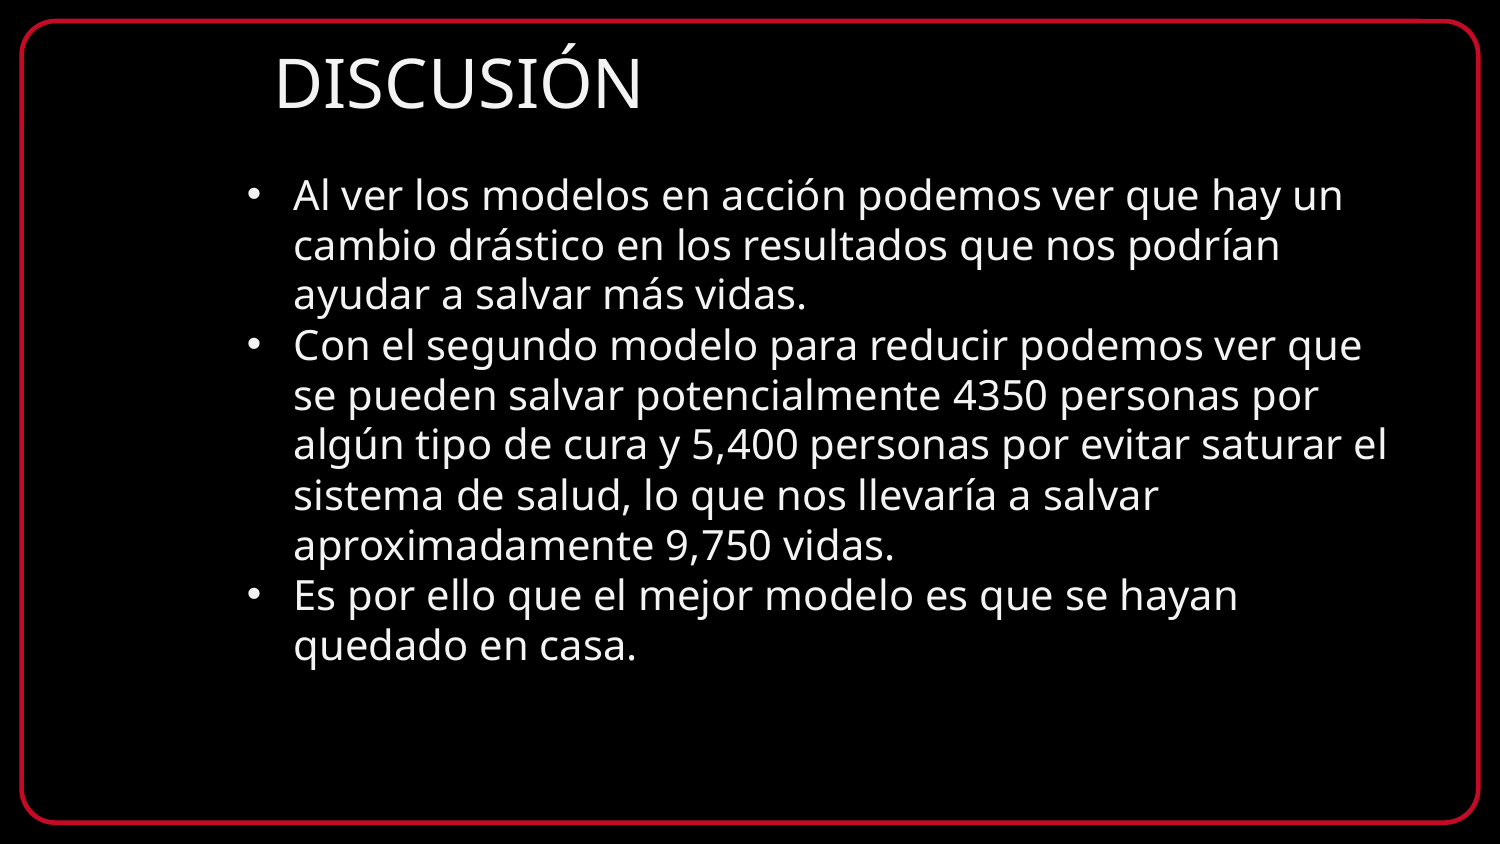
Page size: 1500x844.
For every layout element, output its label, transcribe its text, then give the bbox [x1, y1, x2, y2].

text_box Al ver los modelos en acción podemos ver que hay un cambio drástico en los resultados que nos podrían ayudar a salvar más vidas. Con el segundo modelo para reducir podemos ver que se pueden salvar potencialmente 4350 personas por algún tipo de cura y 5,400 personas por evitar saturar el sistema de salud, lo que nos llevaría a salvar aproximadamente 9,750 vidas. Es por ello que el mejor modelo es que se hayan quedado en casa. [231, 153, 1432, 691]
title DISCUSIÓN [258, 24, 1500, 119]
